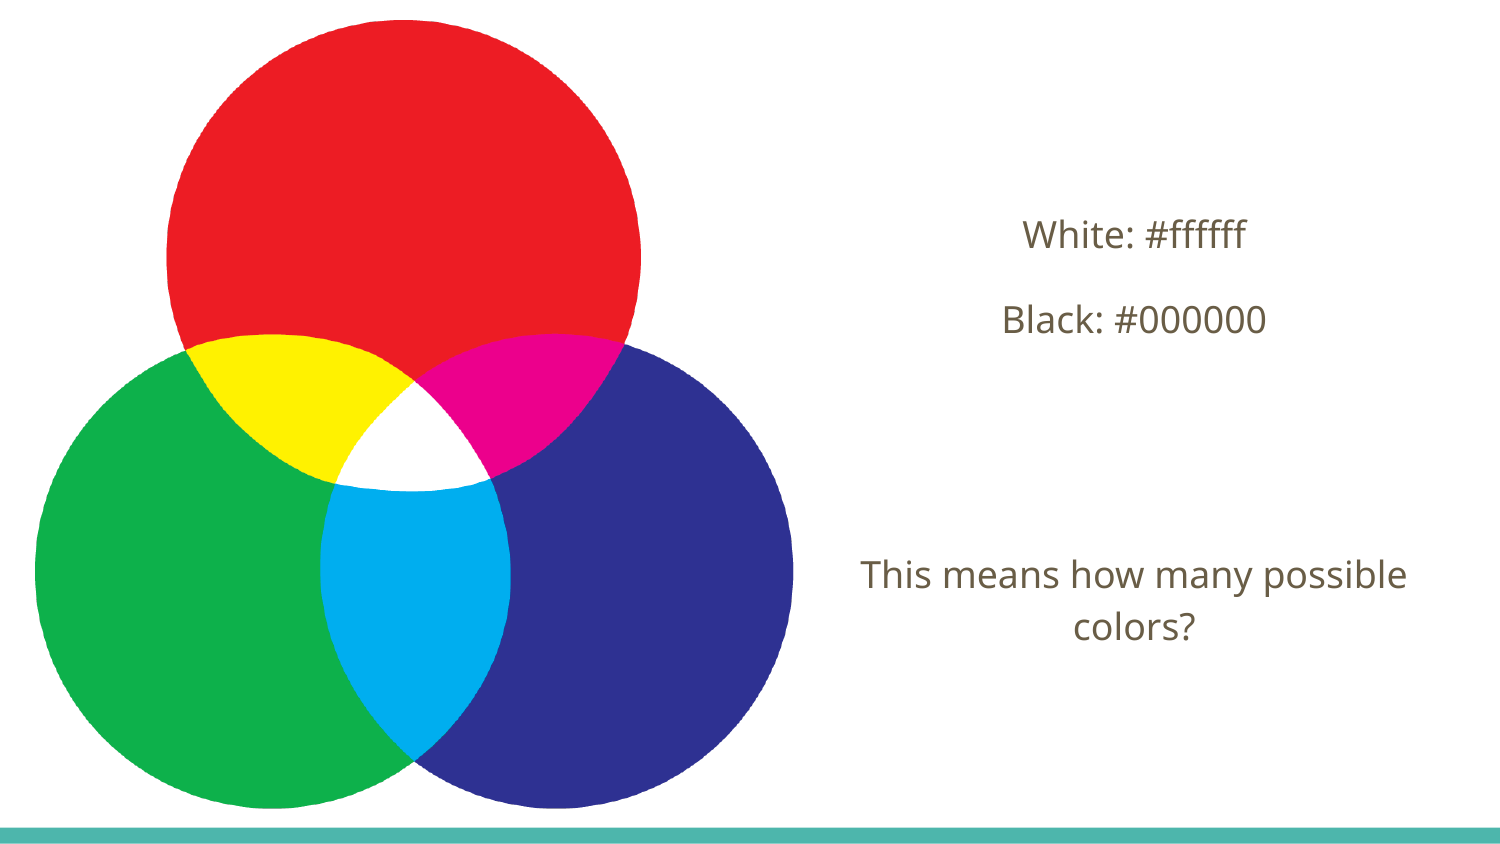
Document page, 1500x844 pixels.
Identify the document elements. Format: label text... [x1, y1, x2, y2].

list White: #ffffff Black: #000000 This means how many possible colors? [825, 189, 1449, 750]
picture [17, 0, 821, 844]
